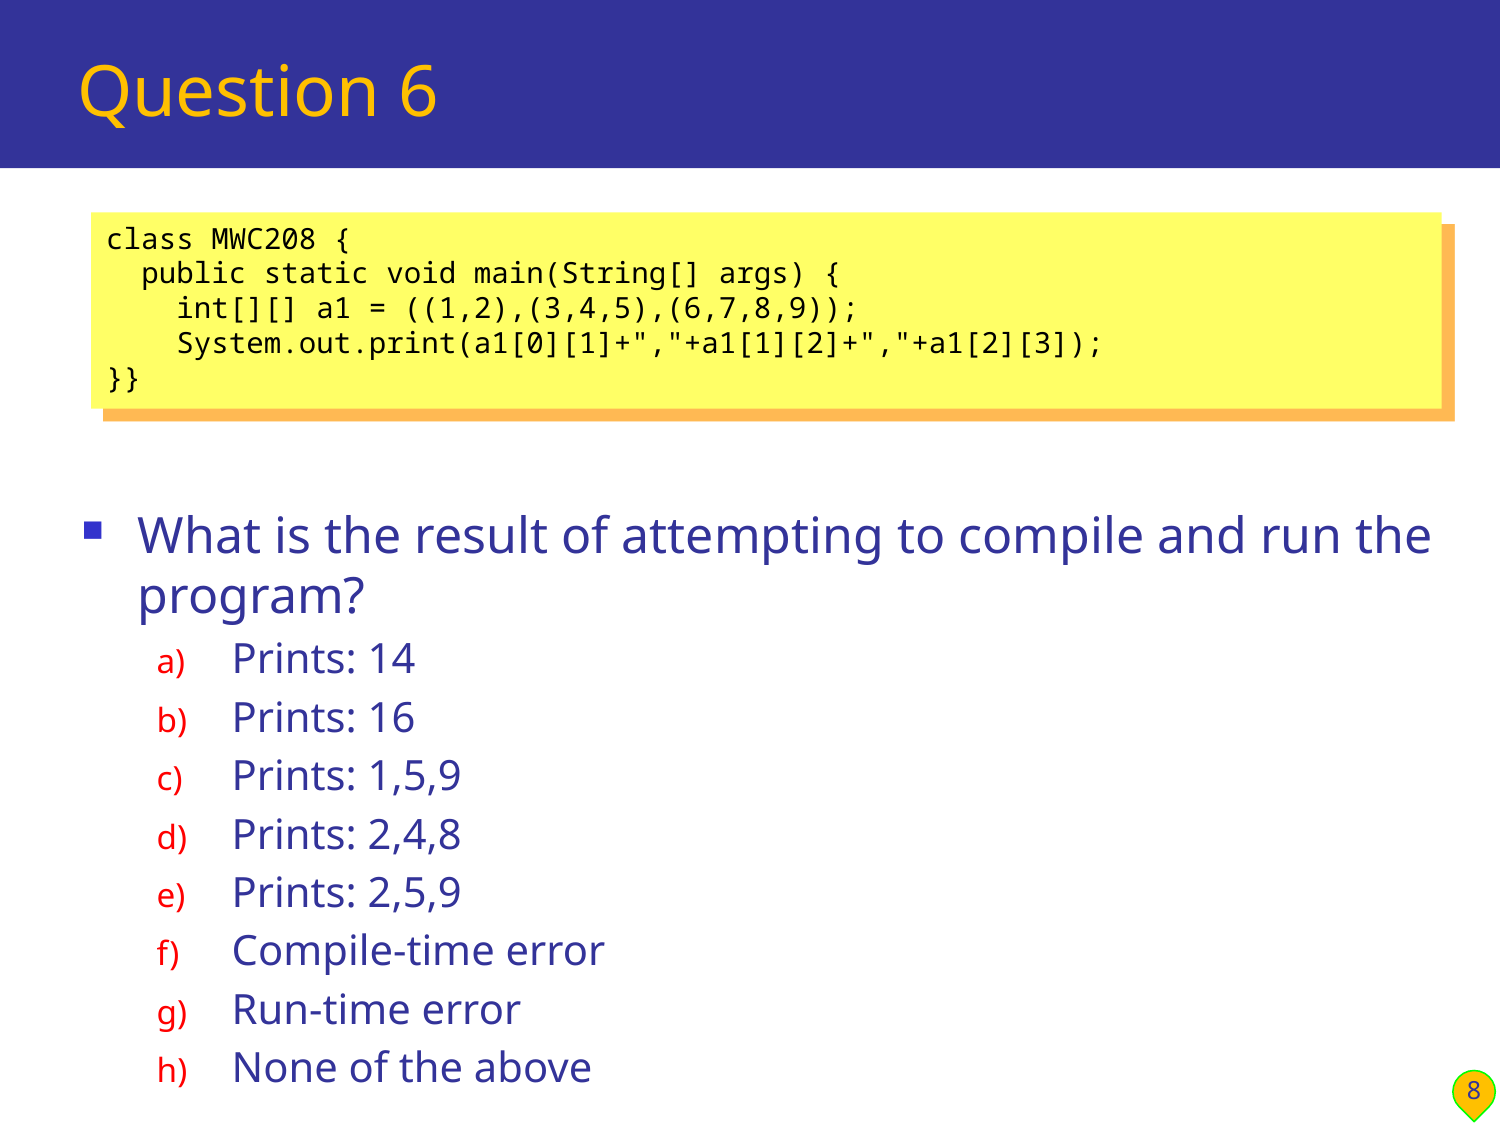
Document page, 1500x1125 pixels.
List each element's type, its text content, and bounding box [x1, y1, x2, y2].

text_box class MWC208 { public static void main(String[] args) { int[][] a1 = ((1,2),(3,4,5),(6,7,8,9)); System.out.print(a1[0][1]+","+a1[1][2]+","+a1[2][3]); }} [91, 212, 1442, 409]
list What is the result of attempting to compile and run the program? Prints: 14 Prints: 16 Prints: 1,5,9 Prints: 2,4,8 Prints: 2,5,9 Compile-time error Run-time error None of the above [66, 496, 1460, 1084]
title Question 6 [61, 24, 1465, 139]
footer 8 [1431, 1040, 1500, 1117]
